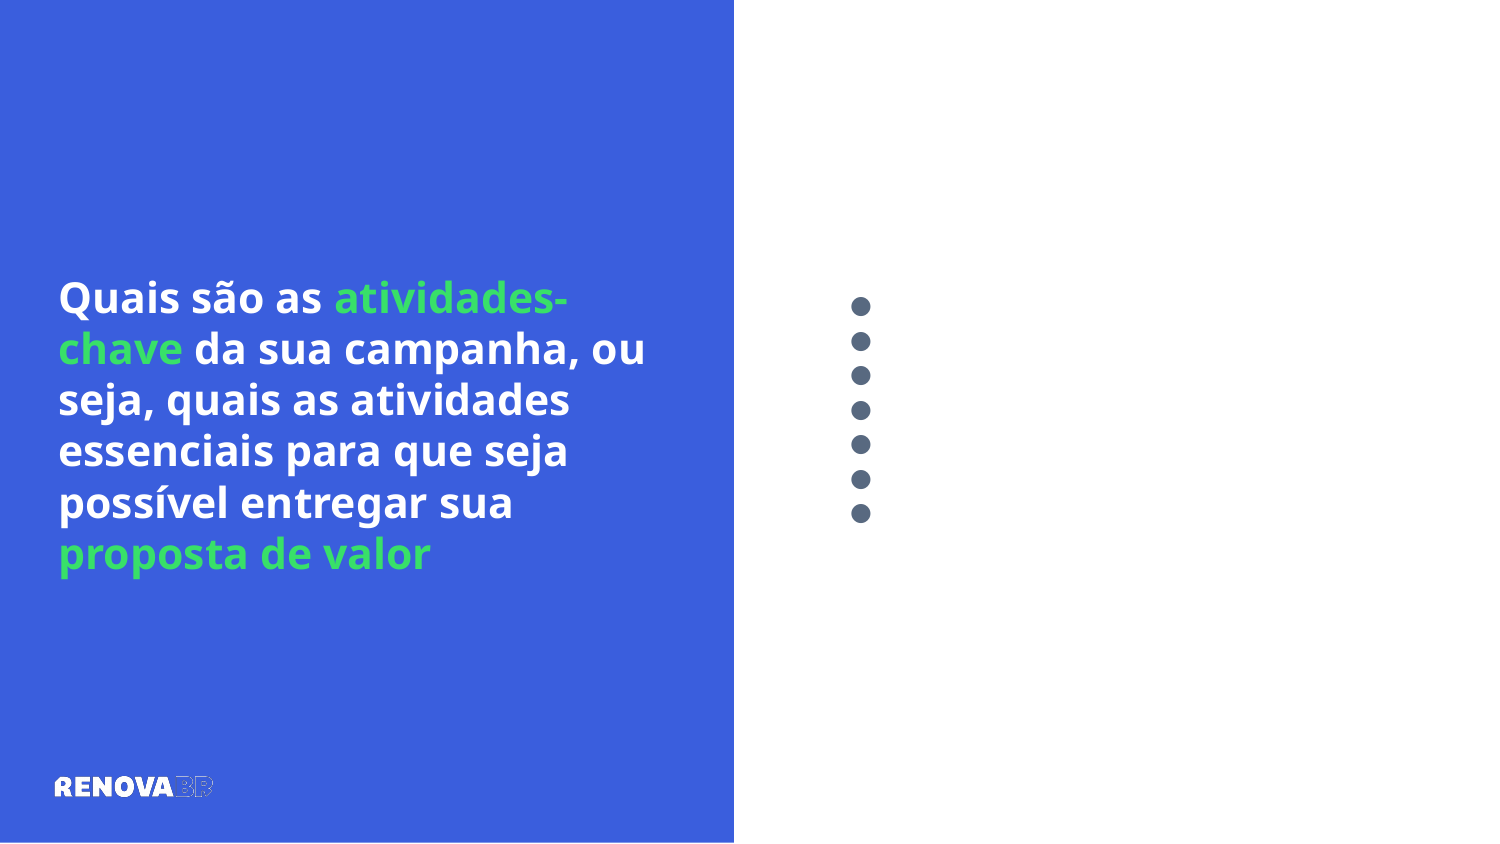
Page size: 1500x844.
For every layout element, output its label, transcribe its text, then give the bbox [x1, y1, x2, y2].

title Quais são as atividades-chave da sua campanha, ou seja, quais as atividades essenciais para que seja possível entregar sua proposta de valor [43, 255, 708, 589]
text_box [0, 0, 734, 843]
list [810, 269, 1440, 574]
picture [43, 758, 224, 815]
